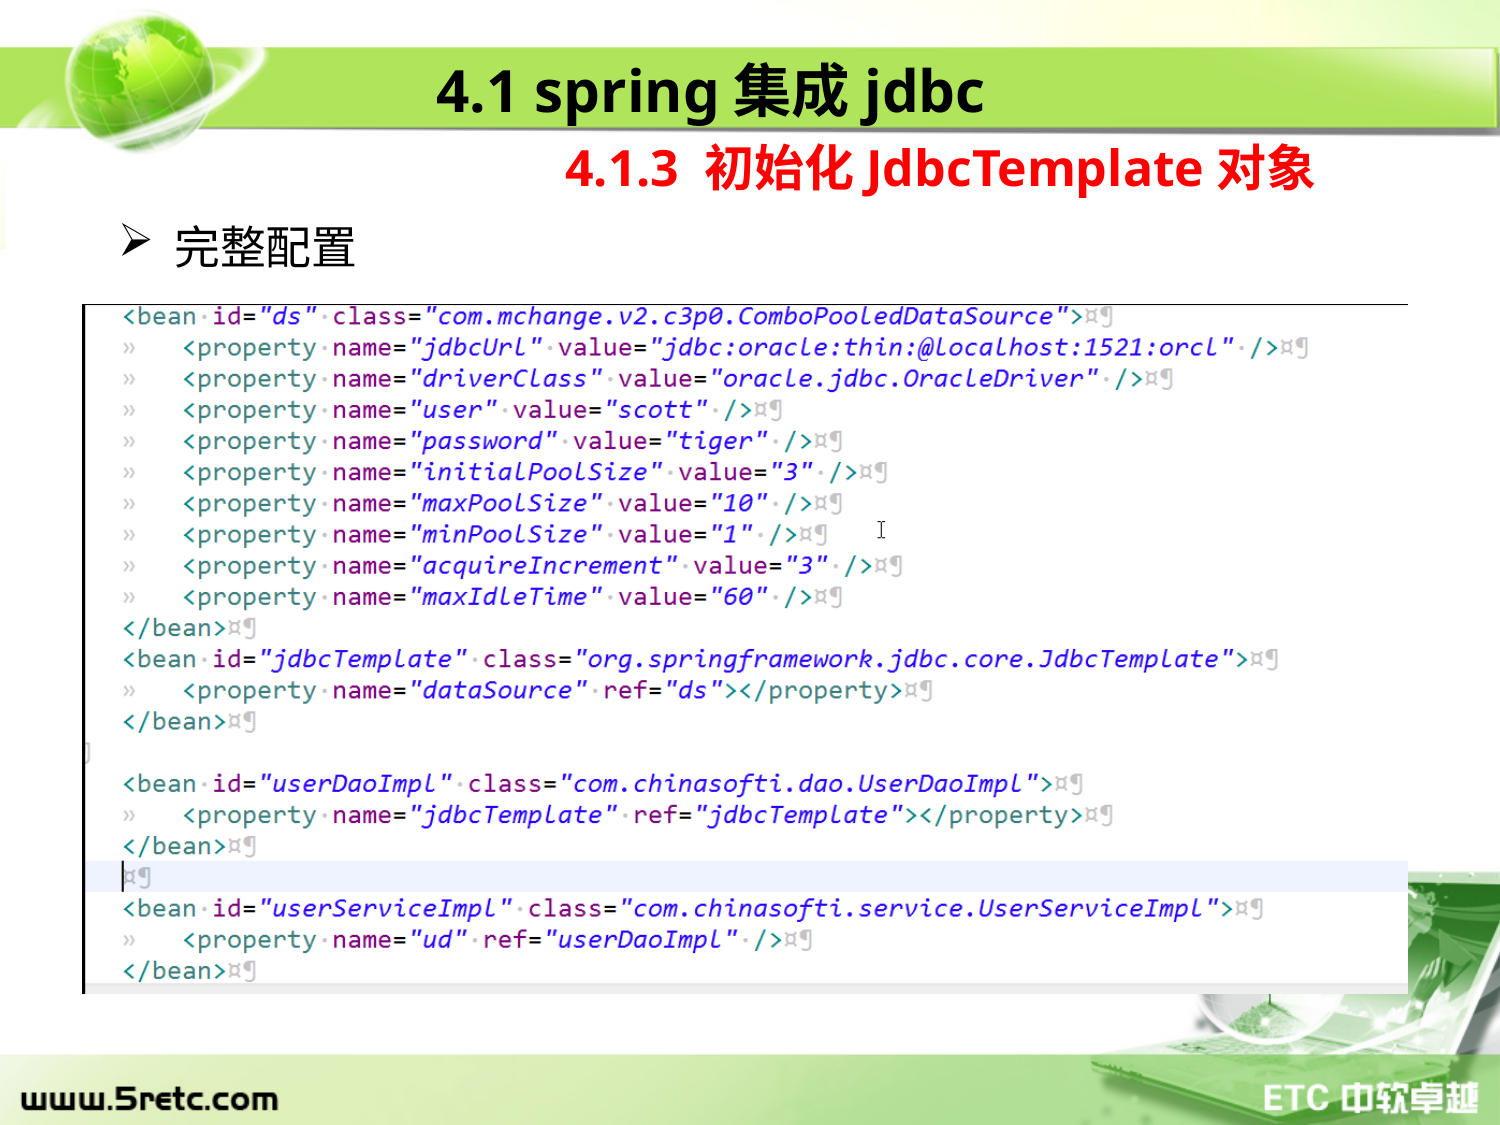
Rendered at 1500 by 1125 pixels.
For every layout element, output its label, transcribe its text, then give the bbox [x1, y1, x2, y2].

picture [0, 0, 1500, 1125]
text_box 4.1.3 初始化JdbcTemplate对象 [550, 128, 1418, 204]
list 完整配置 [103, 210, 1454, 1020]
text_box 4.1 spring集成jdbc [421, 46, 1430, 210]
